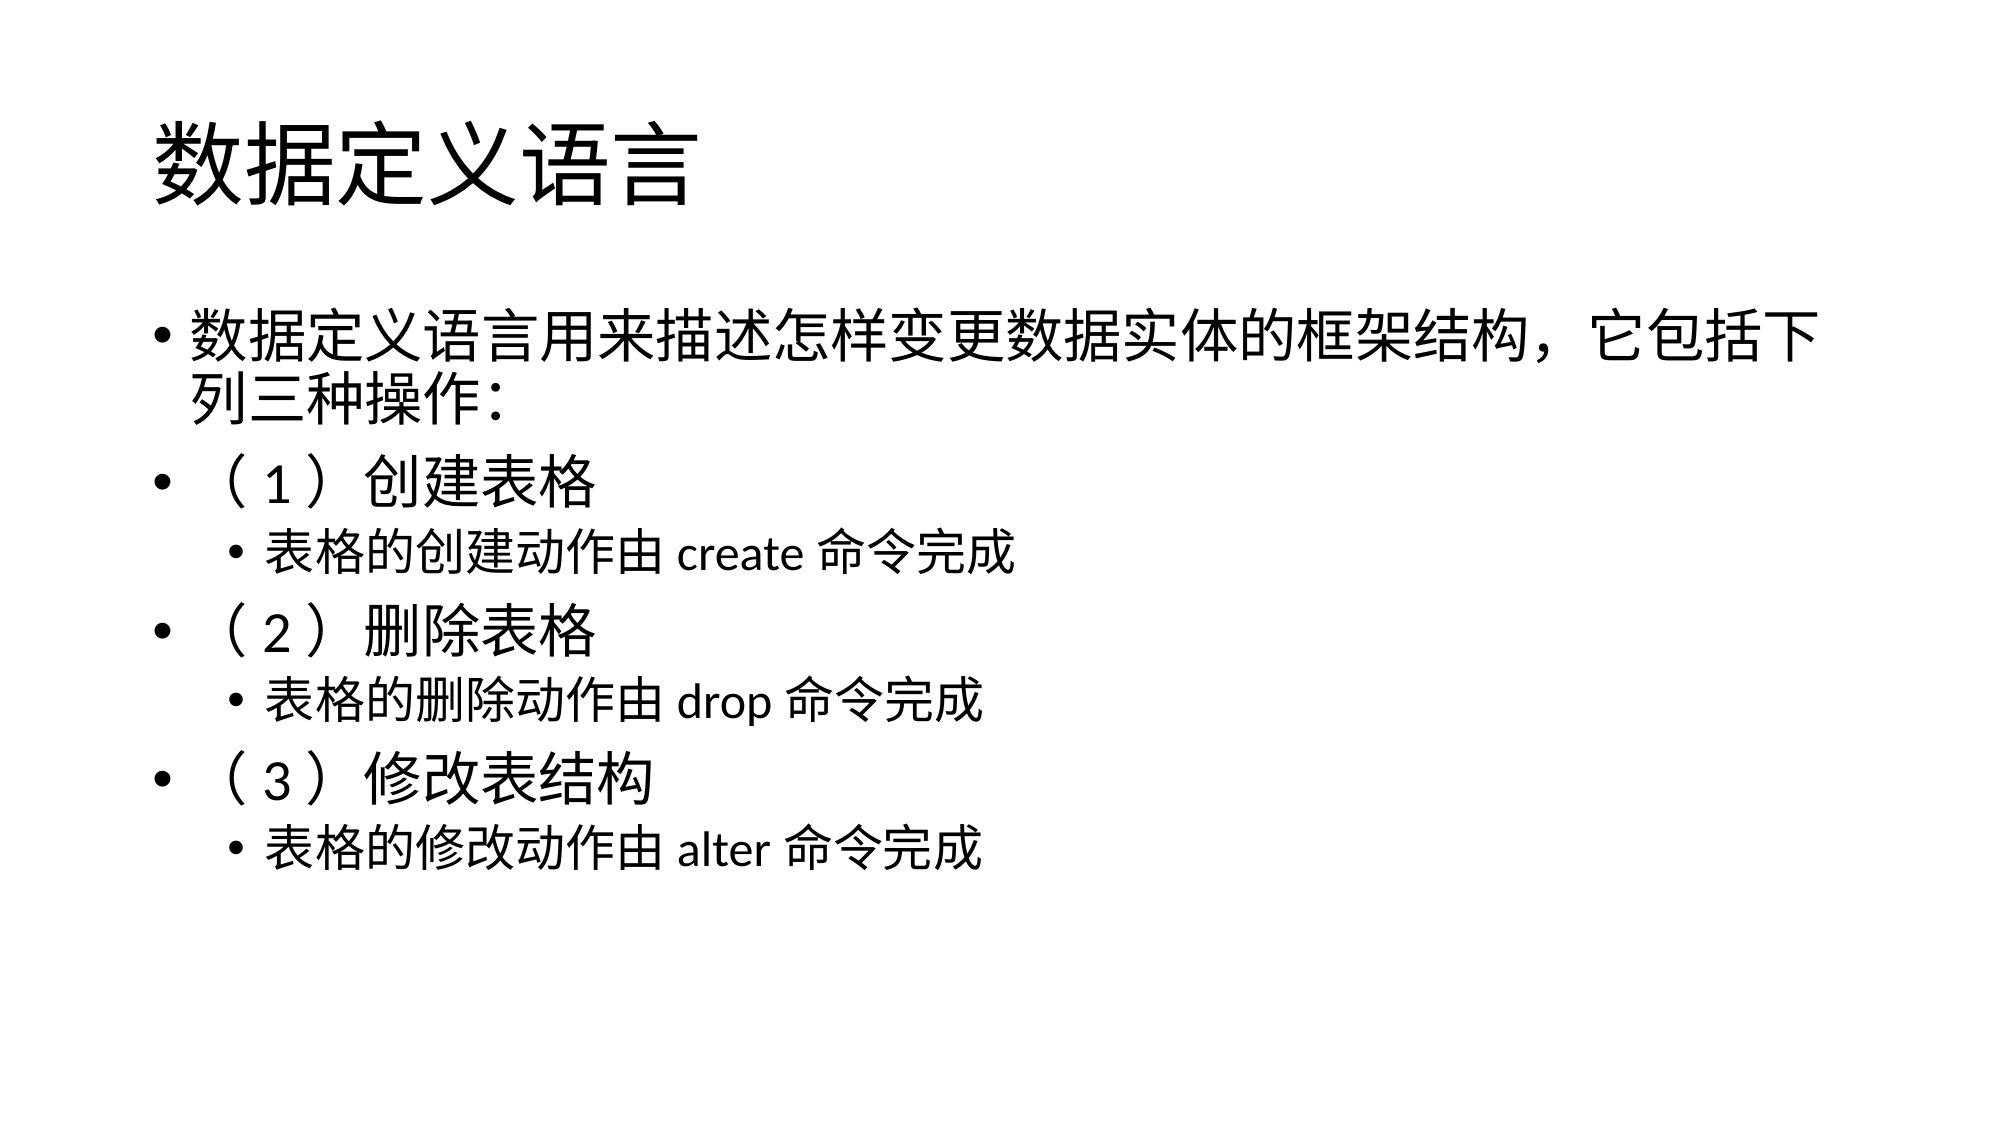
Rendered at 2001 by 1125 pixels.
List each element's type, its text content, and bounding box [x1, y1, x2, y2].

title 数据定义语言 [137, 59, 1863, 278]
list 数据定义语言用来描述怎样变更数据实体的框架结构，它包括下列三种操作： （1）创建表格 表格的创建动作由create命令完成 （2）删除表格 表格的删除动作由drop命令完成 （3）修改表结构 表格的修改动作由alter命令完成 [137, 299, 1863, 1014]
